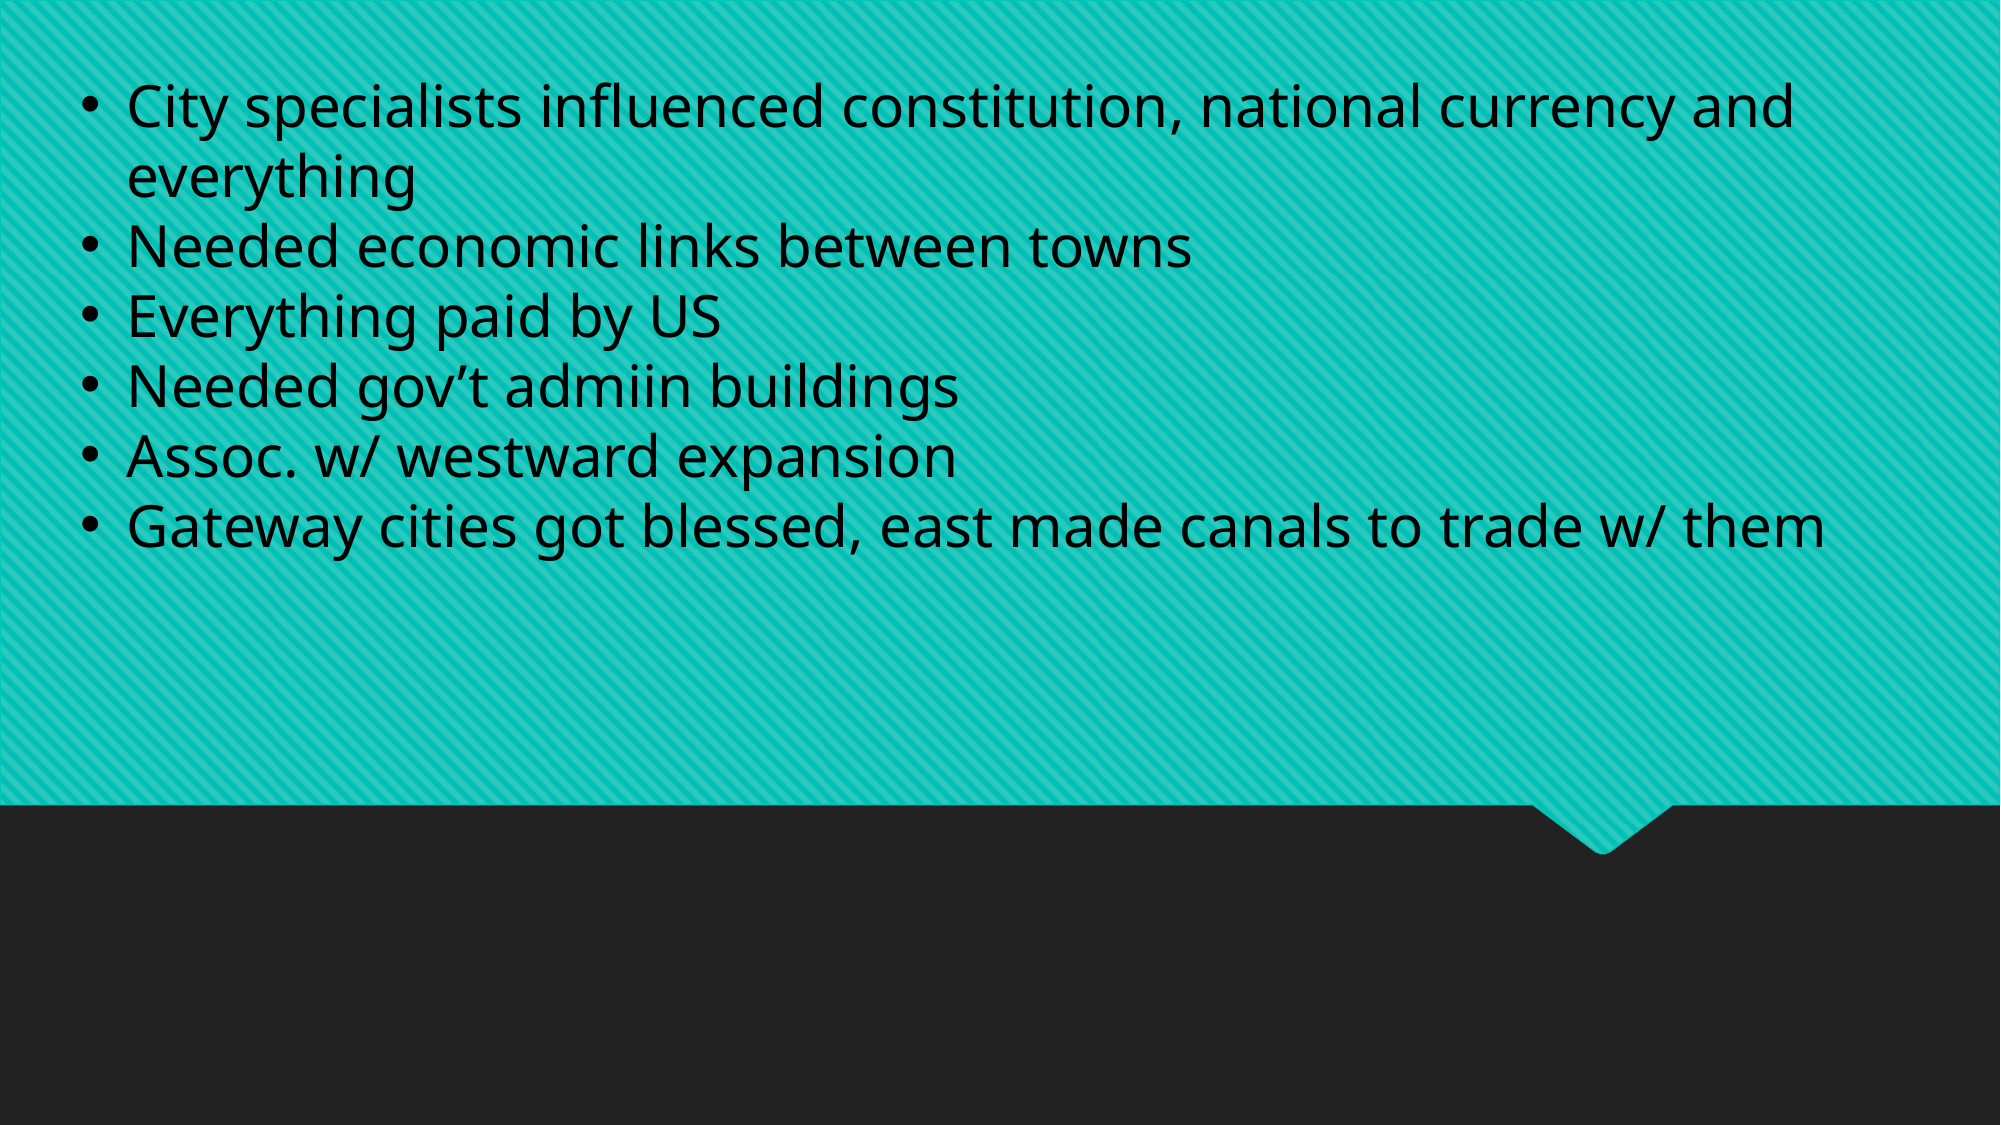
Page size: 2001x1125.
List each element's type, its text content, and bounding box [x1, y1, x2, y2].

text_box City specialists influenced constitution, national currency and everything Needed economic links between towns Everything paid by US Needed gov’t admiin buildings Assoc. w/ westward expansion Gateway cities got blessed, east made canals to trade w/ them [65, 61, 1972, 567]
